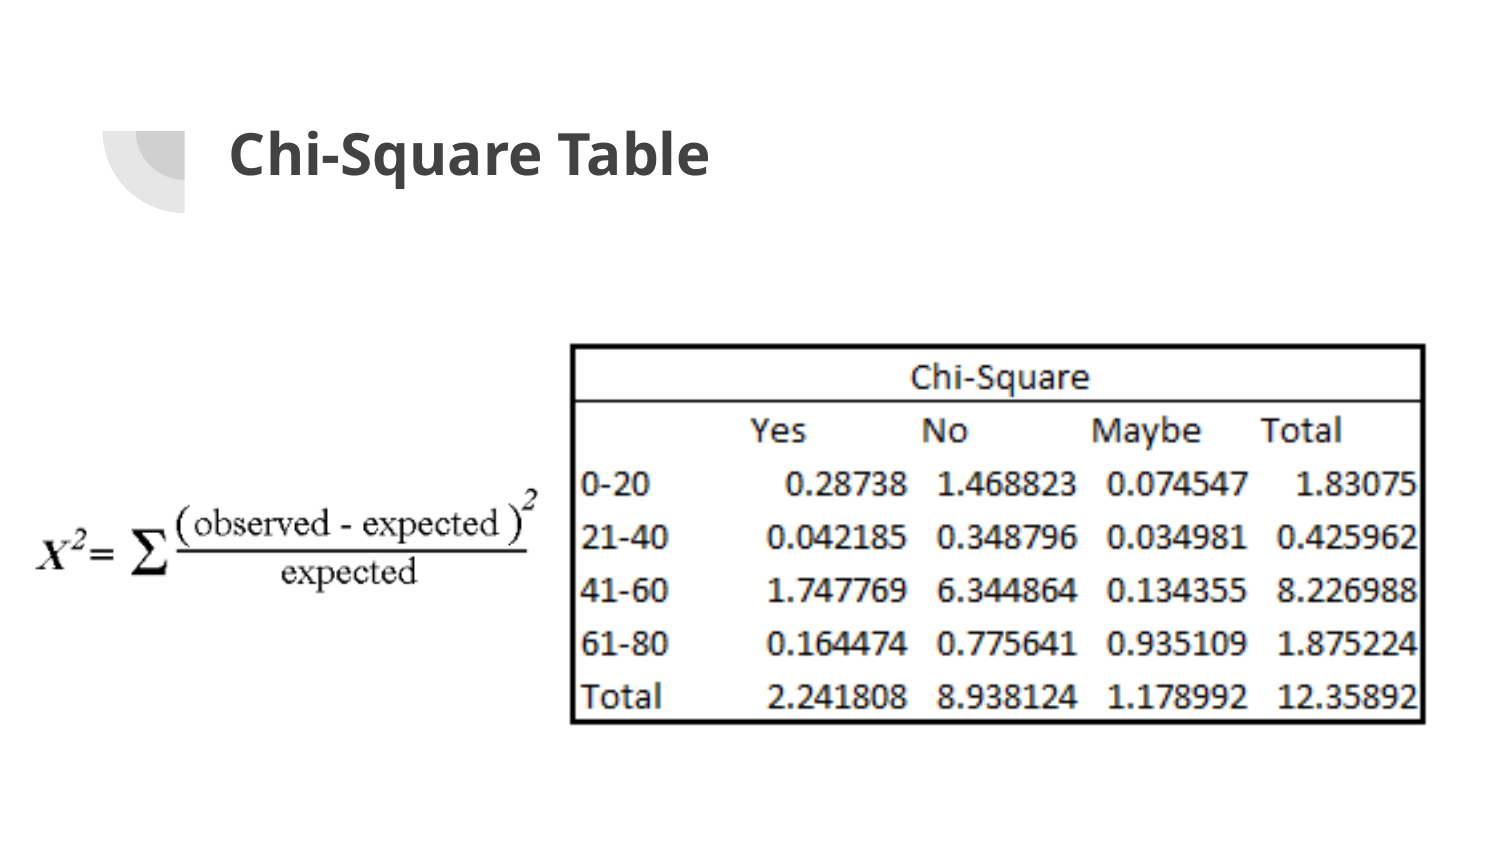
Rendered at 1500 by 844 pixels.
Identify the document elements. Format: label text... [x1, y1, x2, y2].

picture [25, 326, 1445, 744]
title Chi-Square Table [213, 98, 1368, 263]
